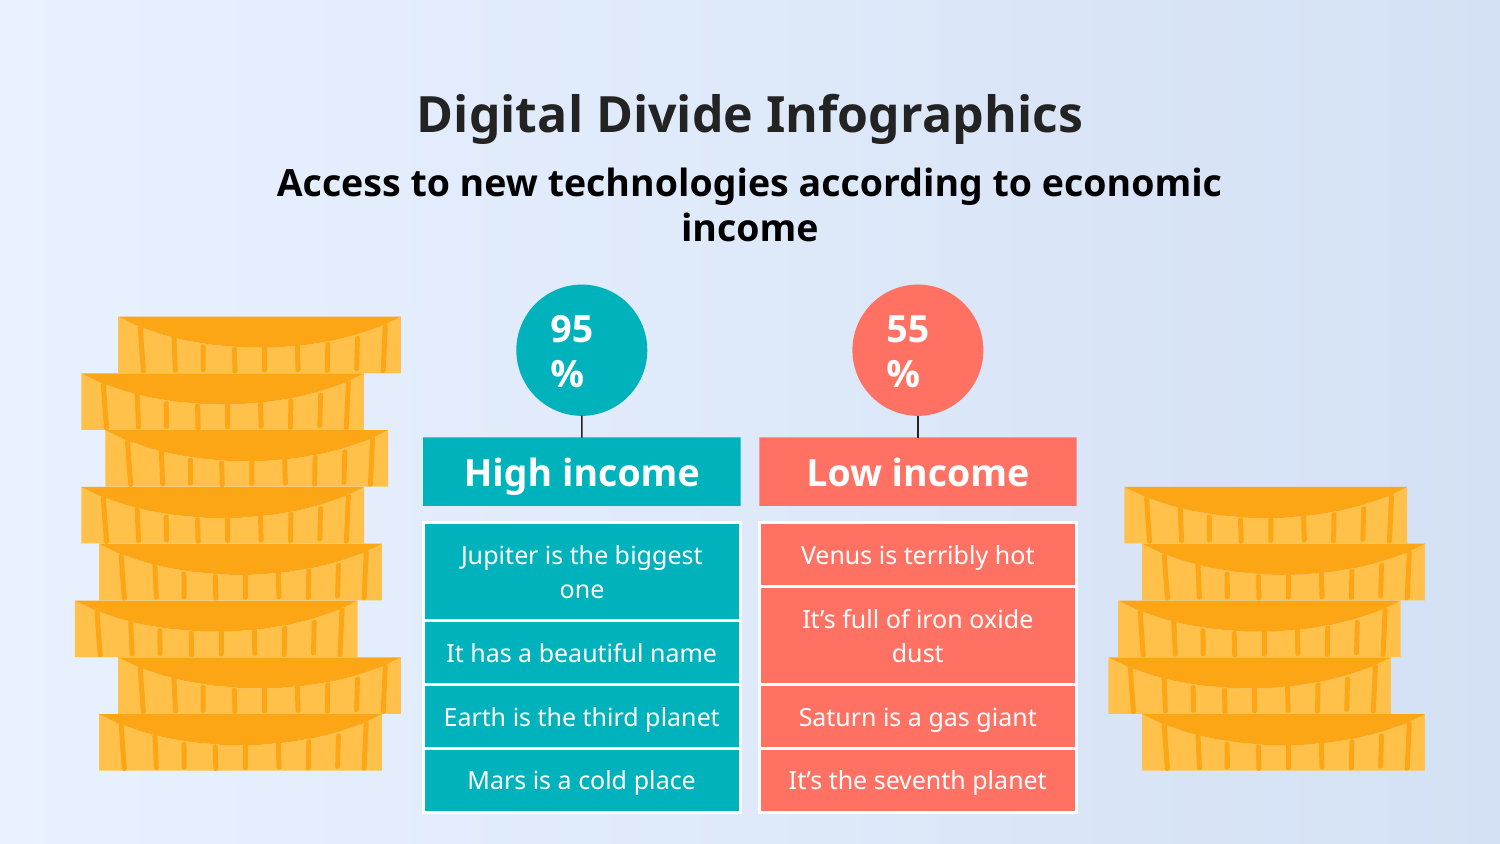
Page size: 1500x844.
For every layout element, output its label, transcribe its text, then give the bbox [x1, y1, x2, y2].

table_cell It’s full of iron oxide dust [761, 588, 1075, 683]
table_cell Earth is the third planet [425, 686, 739, 747]
table_cell It has a beautiful name [425, 622, 739, 683]
text_box Access to new technologies according to economic income [243, 175, 1257, 233]
table_header Jupiter is the biggest one [425, 524, 739, 619]
text_box High income [423, 437, 741, 506]
table_cell Saturn is a gas giant [761, 686, 1075, 747]
table_header Venus is terribly hot [761, 524, 1075, 585]
title Digital Divide Infographics [75, 67, 1425, 162]
table_cell It’s the seventh planet [761, 750, 1075, 811]
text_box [1108, 486, 1426, 772]
text_box 55% [852, 284, 984, 416]
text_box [74, 316, 402, 772]
text_box Low income [759, 437, 1077, 506]
text_box 95% [516, 284, 648, 416]
table_cell Mars is a cold place [425, 750, 739, 811]
